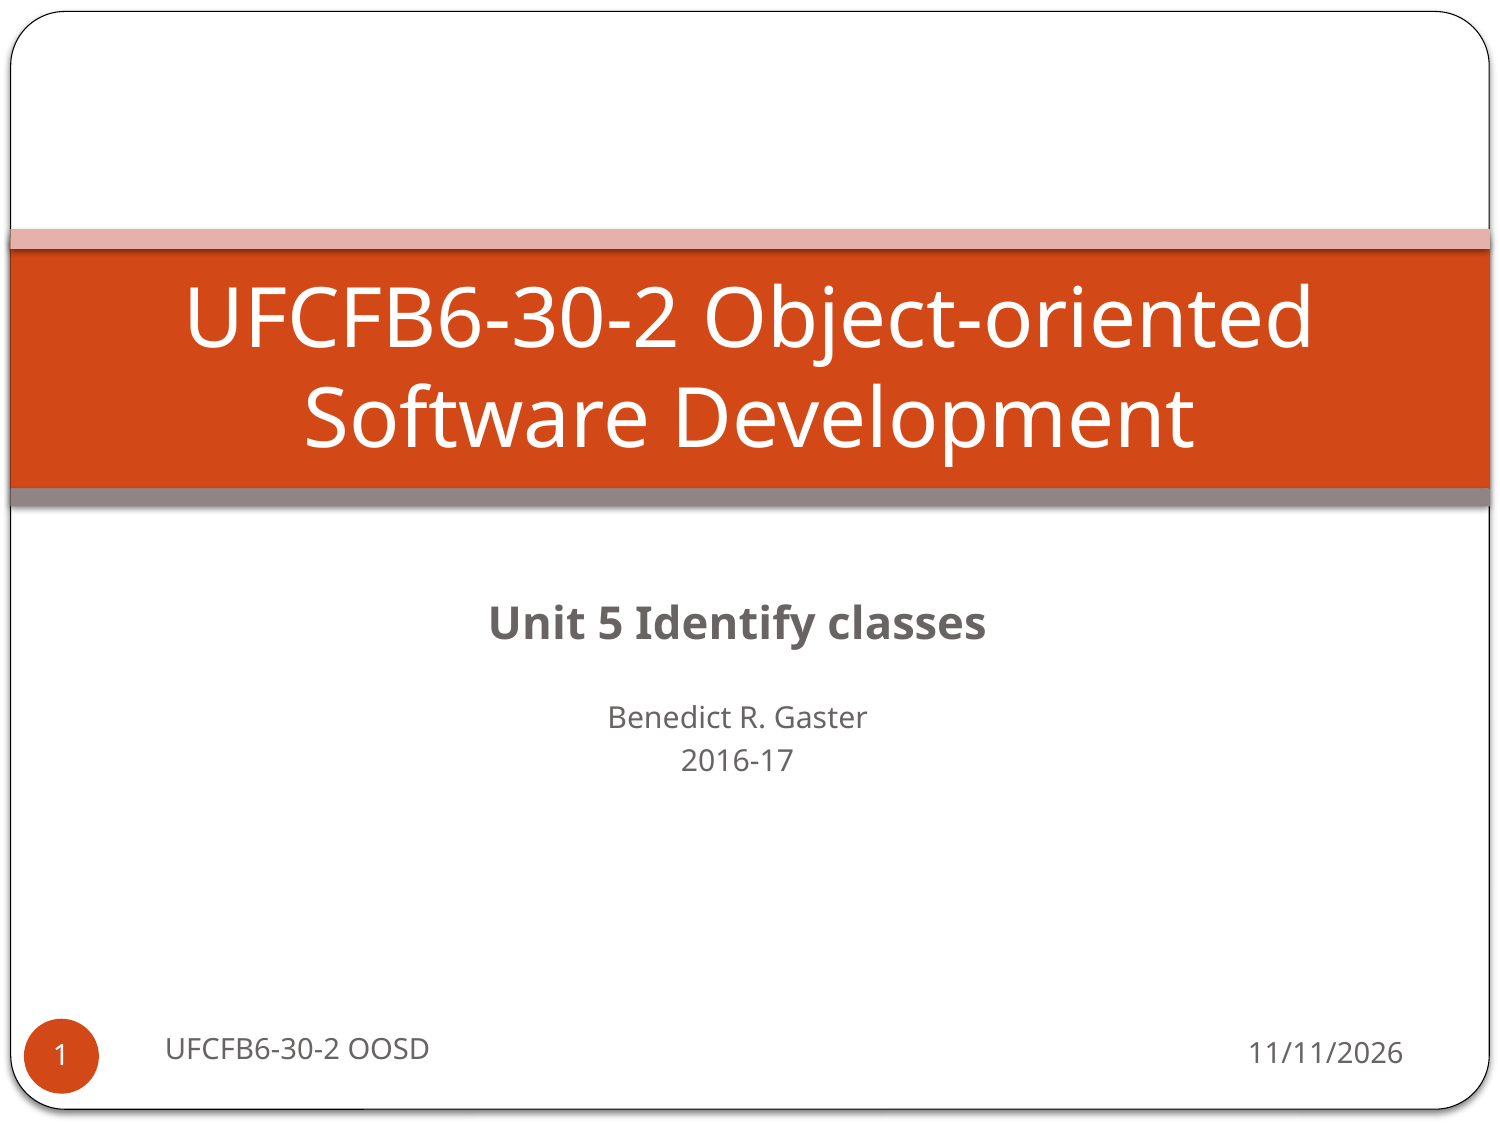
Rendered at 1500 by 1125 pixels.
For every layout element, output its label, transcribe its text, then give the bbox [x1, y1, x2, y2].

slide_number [1012, 1015, 1419, 1094]
title UFCFB6-30-2 Object-oriented Software Development [75, 247, 1425, 489]
subtitle Unit 5 Identify classes Benedict R. Gaster 2016-17 [212, 525, 1263, 788]
footer UFCFB6-30-2 OOSD [150, 1012, 800, 1088]
slide_number 1 [23, 1018, 99, 1094]
